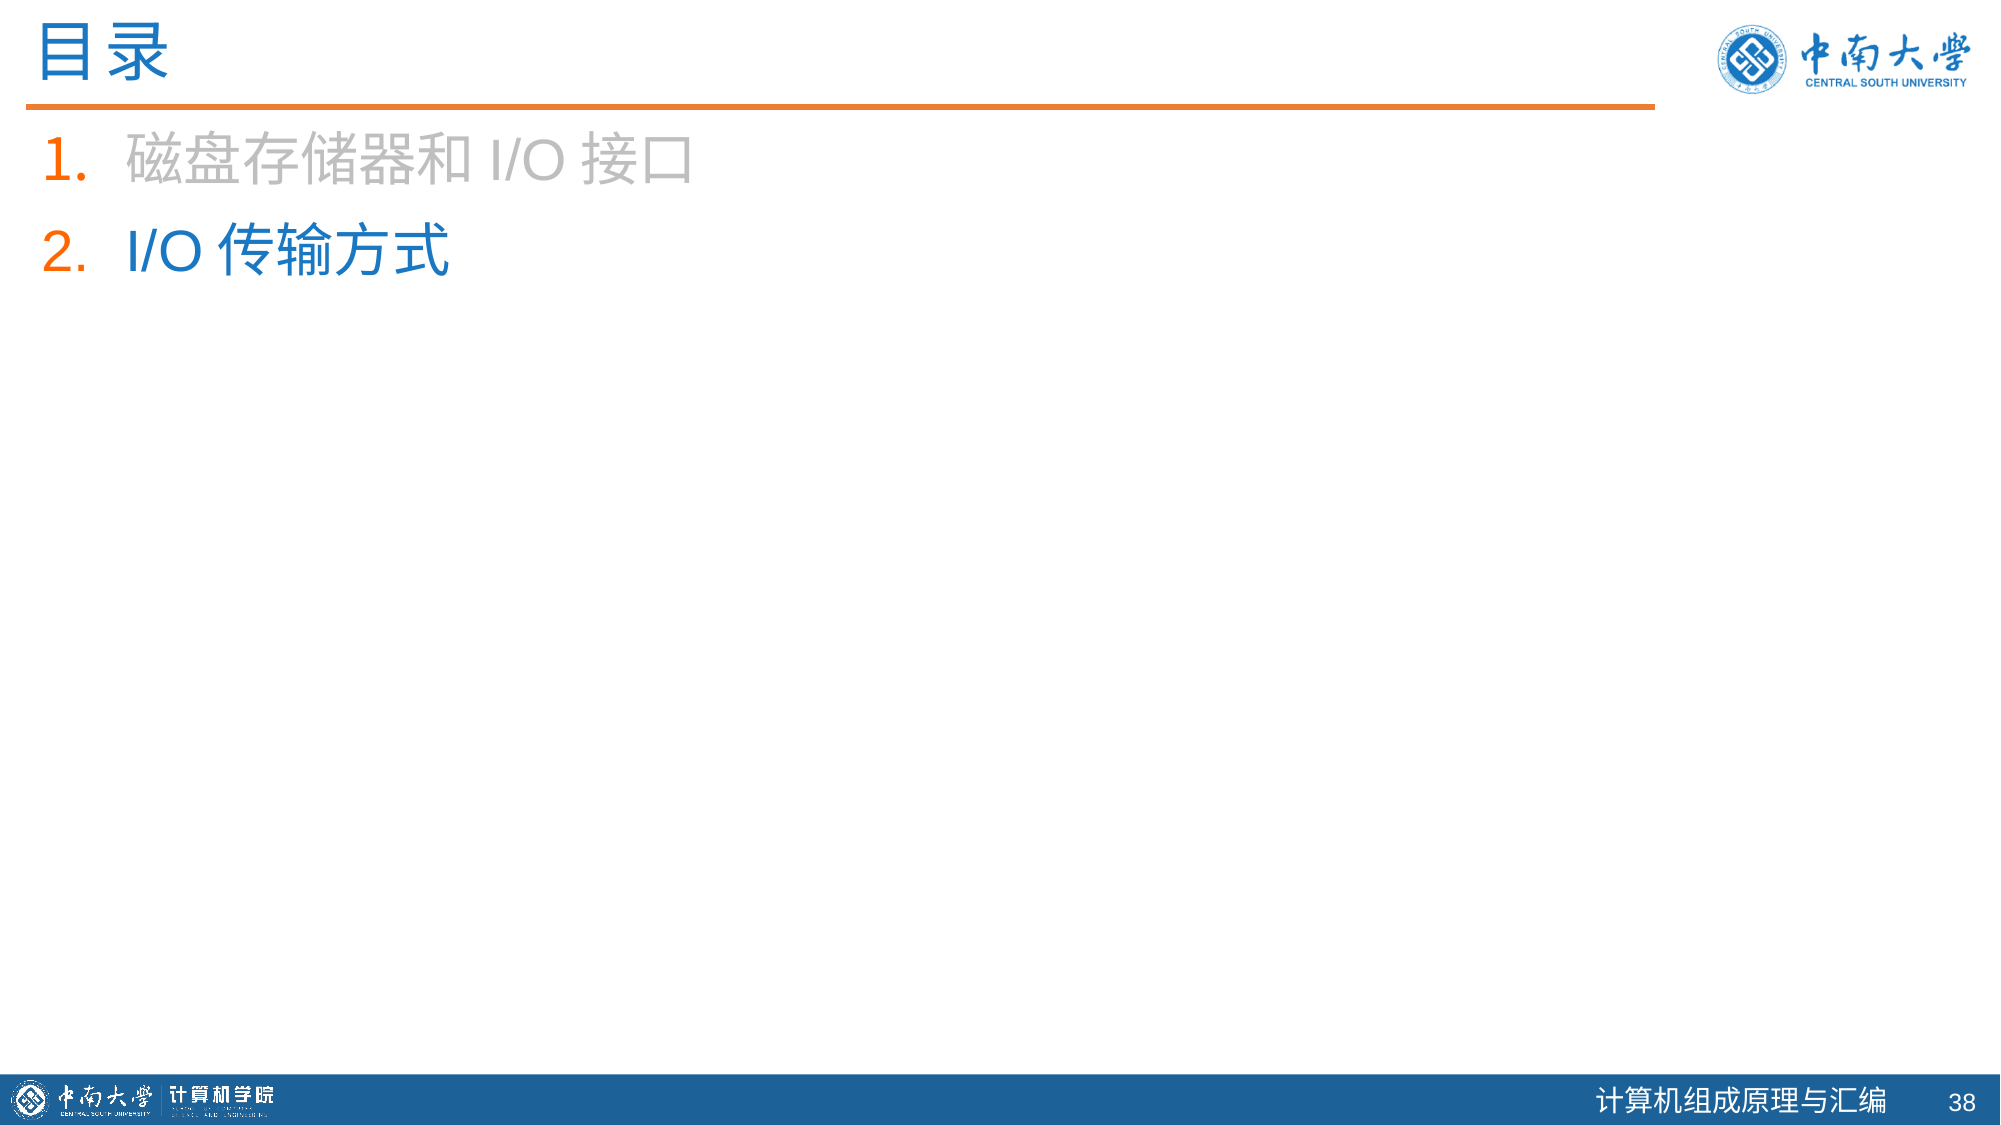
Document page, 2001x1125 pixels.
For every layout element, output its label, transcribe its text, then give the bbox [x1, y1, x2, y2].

list 磁盘存储器和I/O接口 I/O传输方式 [26, 114, 1968, 1026]
picture [0, 1080, 299, 1120]
picture [1708, 19, 1982, 99]
list 目录 [17, 10, 1615, 83]
slide_number 37 [1916, 1079, 1992, 1124]
